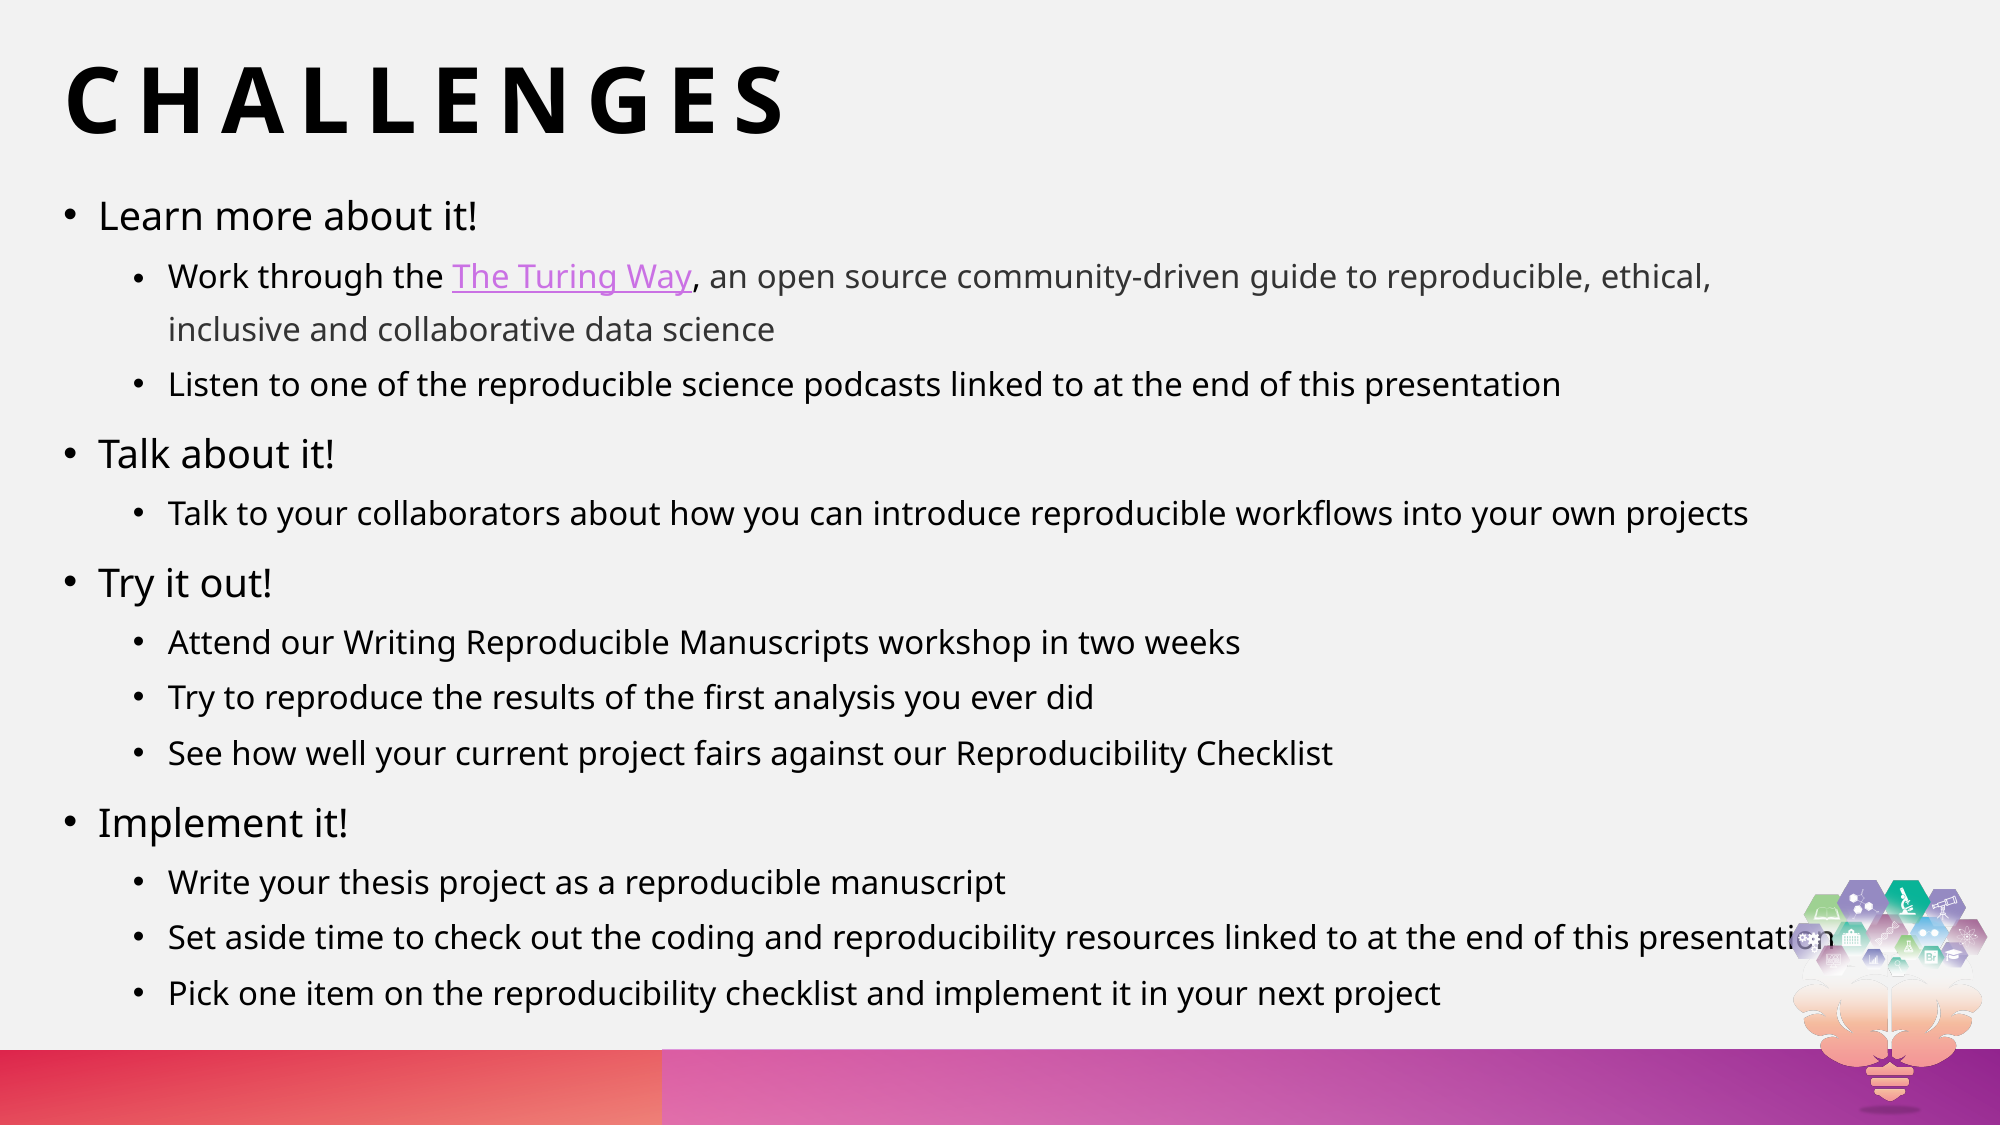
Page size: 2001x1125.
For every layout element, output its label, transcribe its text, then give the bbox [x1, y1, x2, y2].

title Challenges [63, 0, 1979, 152]
list Learn more about it! Work through the The Turing Way, an open source community-driven guide to reproducible, ethical, inclusive and collaborative data science Listen to one of the reproducible science podcasts linked to at the end of this presentation Talk about it! Talk to your collaborators about how you can introduce reproducible workflows into your own projects Try it out! Attend our Writing Reproducible Manuscripts workshop in two weeks Try to reproduce the results of the first analysis you ever did See how well your current project fairs against our Reproducibility Checklist Implement it! Write your thesis project as a reproducible manuscript Set aside time to check out the coding and reproducibility resources linked to at the end of this presentation Pick one item on the reproducibility checklist and implement it in your next project [63, 181, 1848, 1030]
picture [1754, 860, 2000, 1125]
